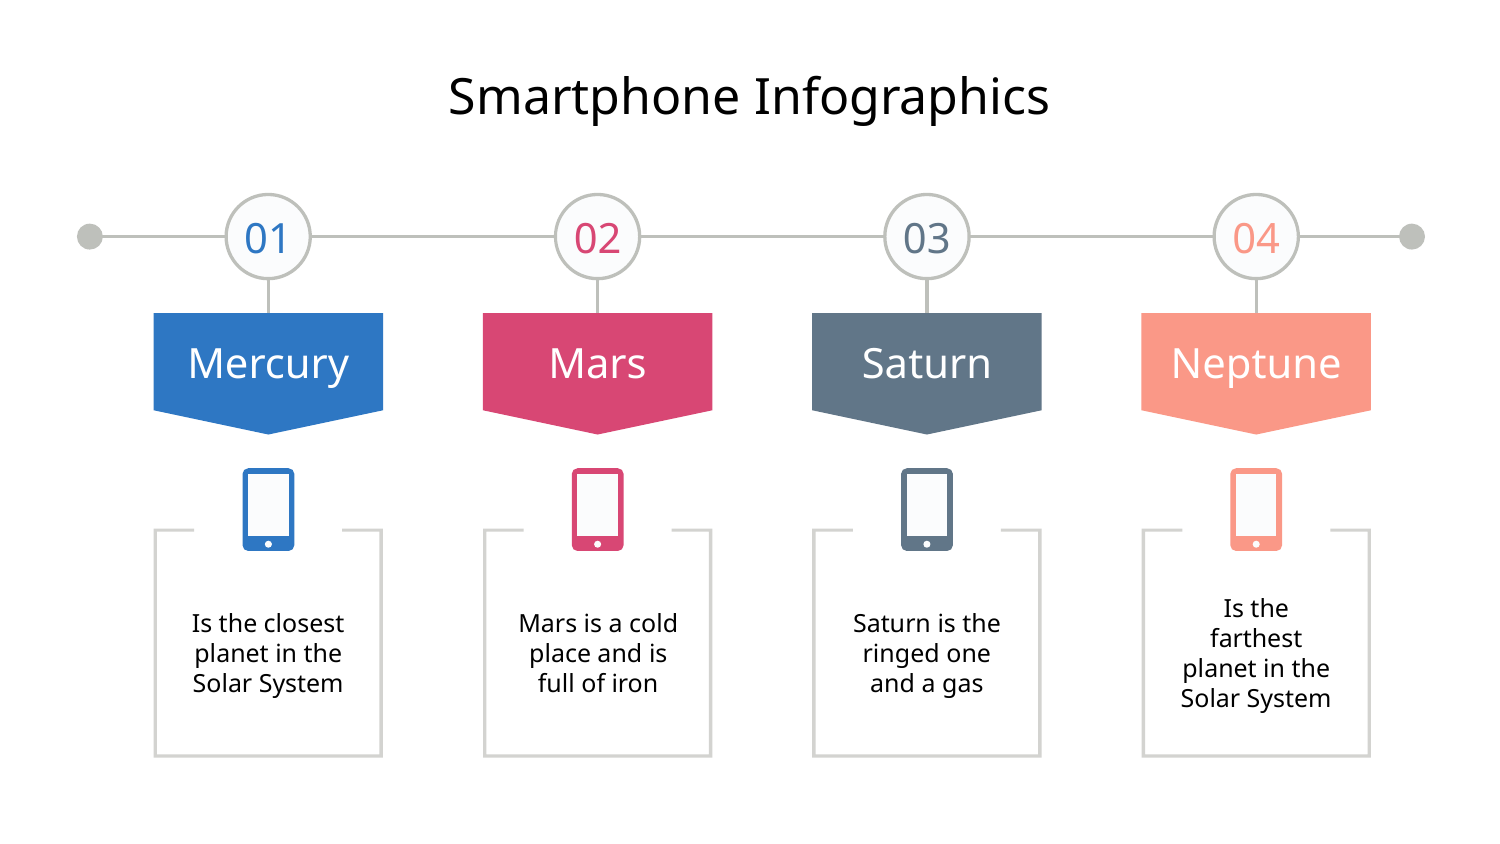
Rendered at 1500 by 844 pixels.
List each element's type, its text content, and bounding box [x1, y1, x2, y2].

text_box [76, 192, 1426, 758]
title Smartphone Infographics [348, 63, 1152, 127]
